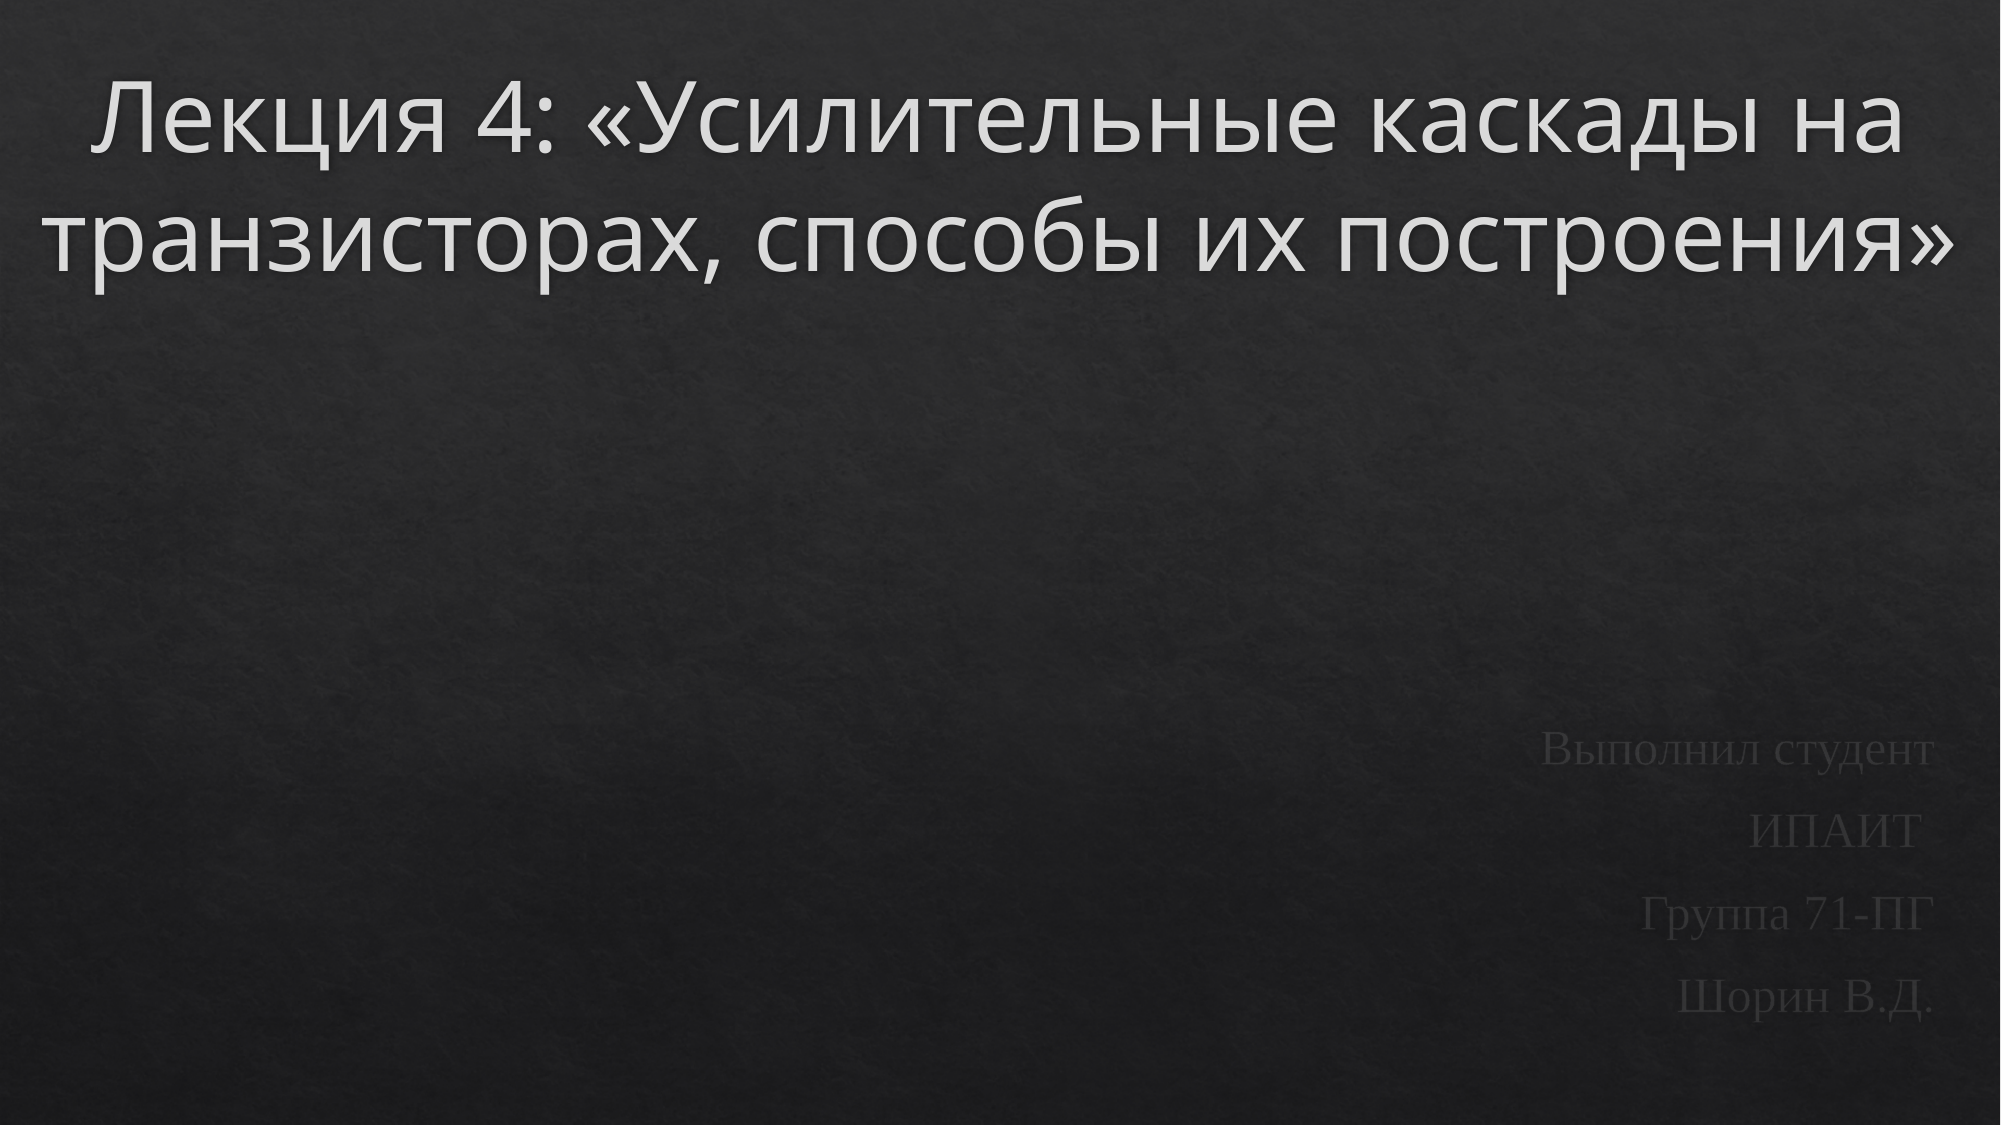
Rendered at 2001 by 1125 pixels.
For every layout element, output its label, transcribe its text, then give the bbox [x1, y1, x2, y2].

title Лекция 4: «Усилительные каскады на транзисторах, способы их построения» [0, 42, 2000, 299]
subtitle Выполнил студент ИПАИТ Группа 71-ПГ Шорин В.Д. [1163, 707, 1950, 1065]
